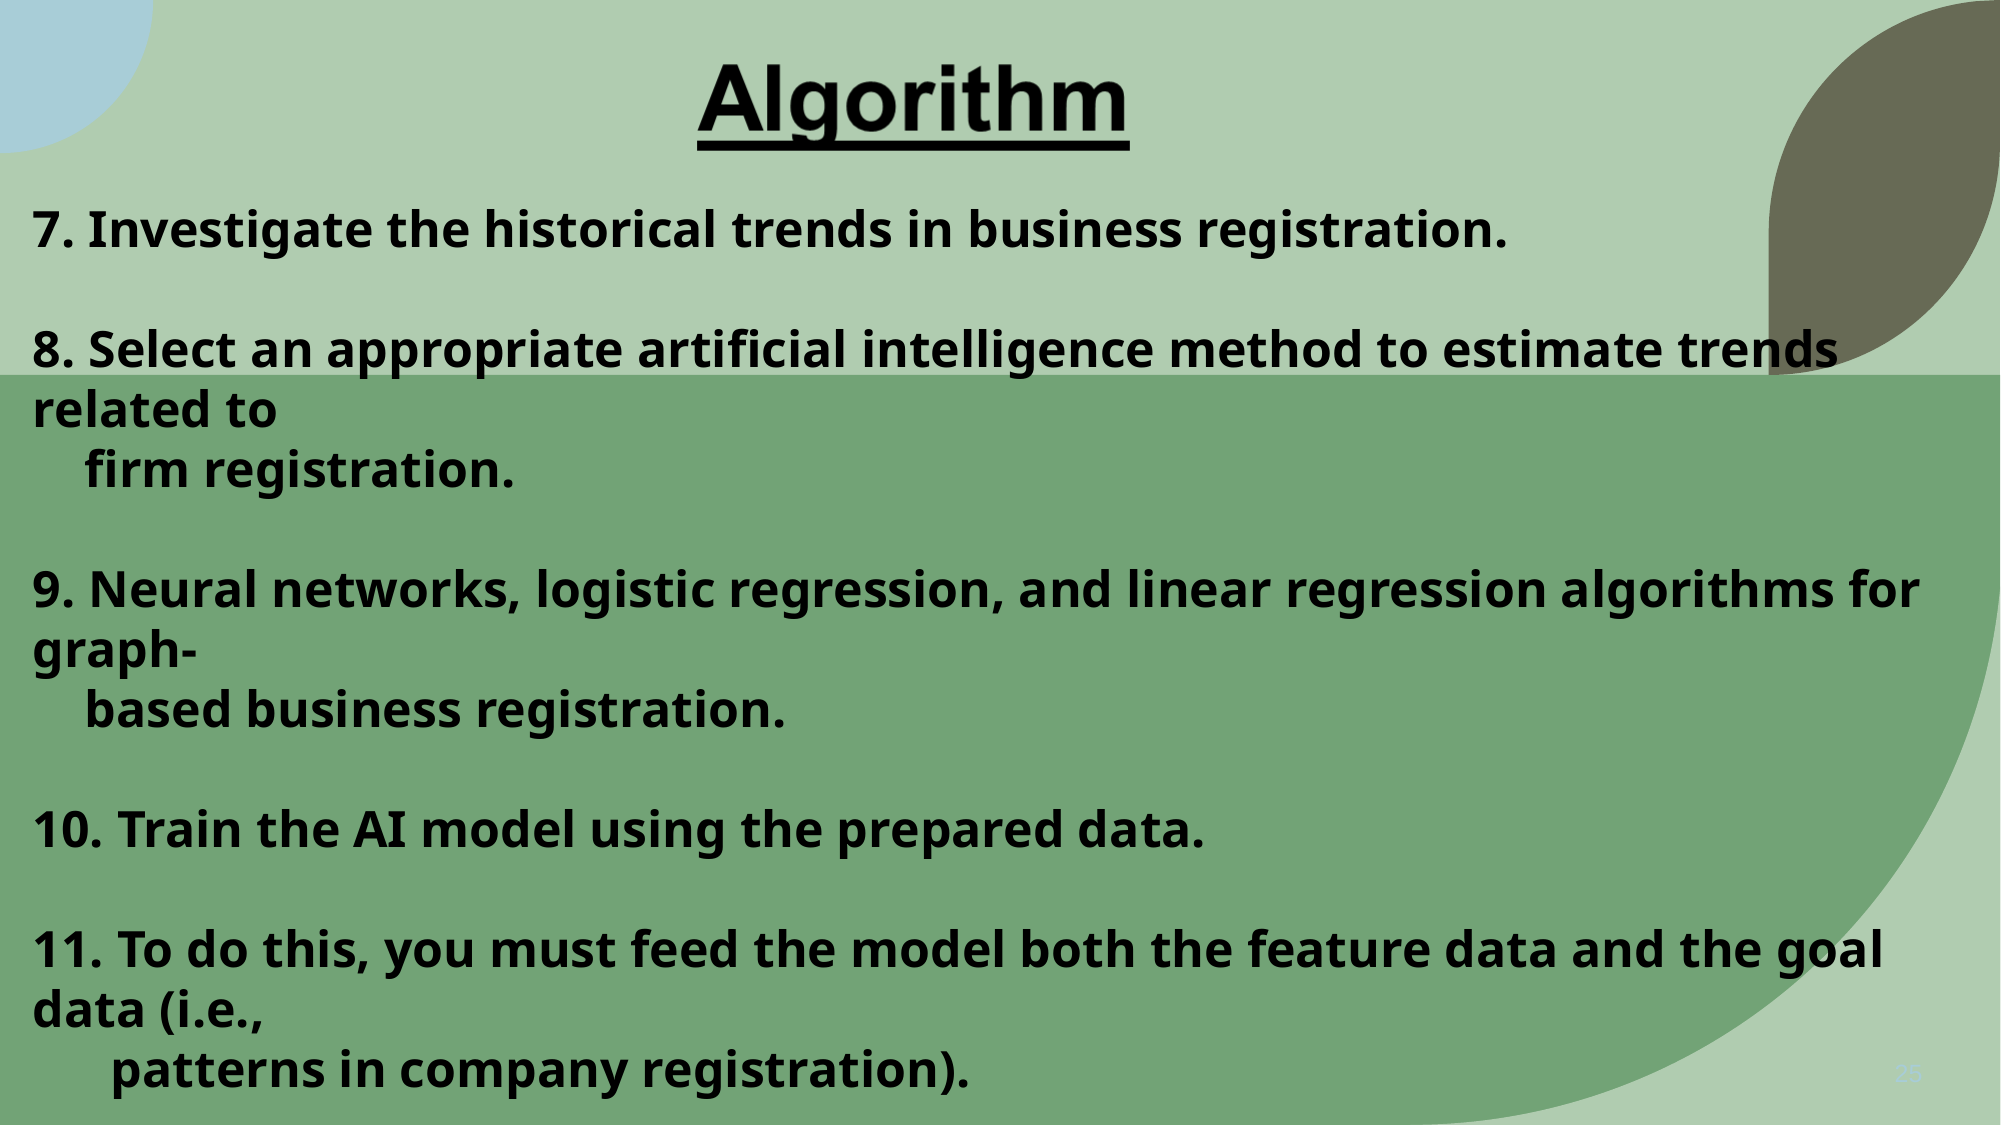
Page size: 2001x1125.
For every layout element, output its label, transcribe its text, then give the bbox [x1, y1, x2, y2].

picture [642, 14, 1213, 209]
text_box 7. Investigate the historical trends in business registration. 8. Select an appropriate artificial intelligence method to estimate trends related to firm registration. 9. Neural networks, logistic regression, and linear regression algorithms for graph- based business registration. 10. Train the AI model using the prepared data. 11. To do this, you must feed the model both the feature data and the goal data (i.e., patterns in company registration). 12. Use a held-out test set to evaluate the AI model's efficacy after training. [17, 190, 1989, 1125]
